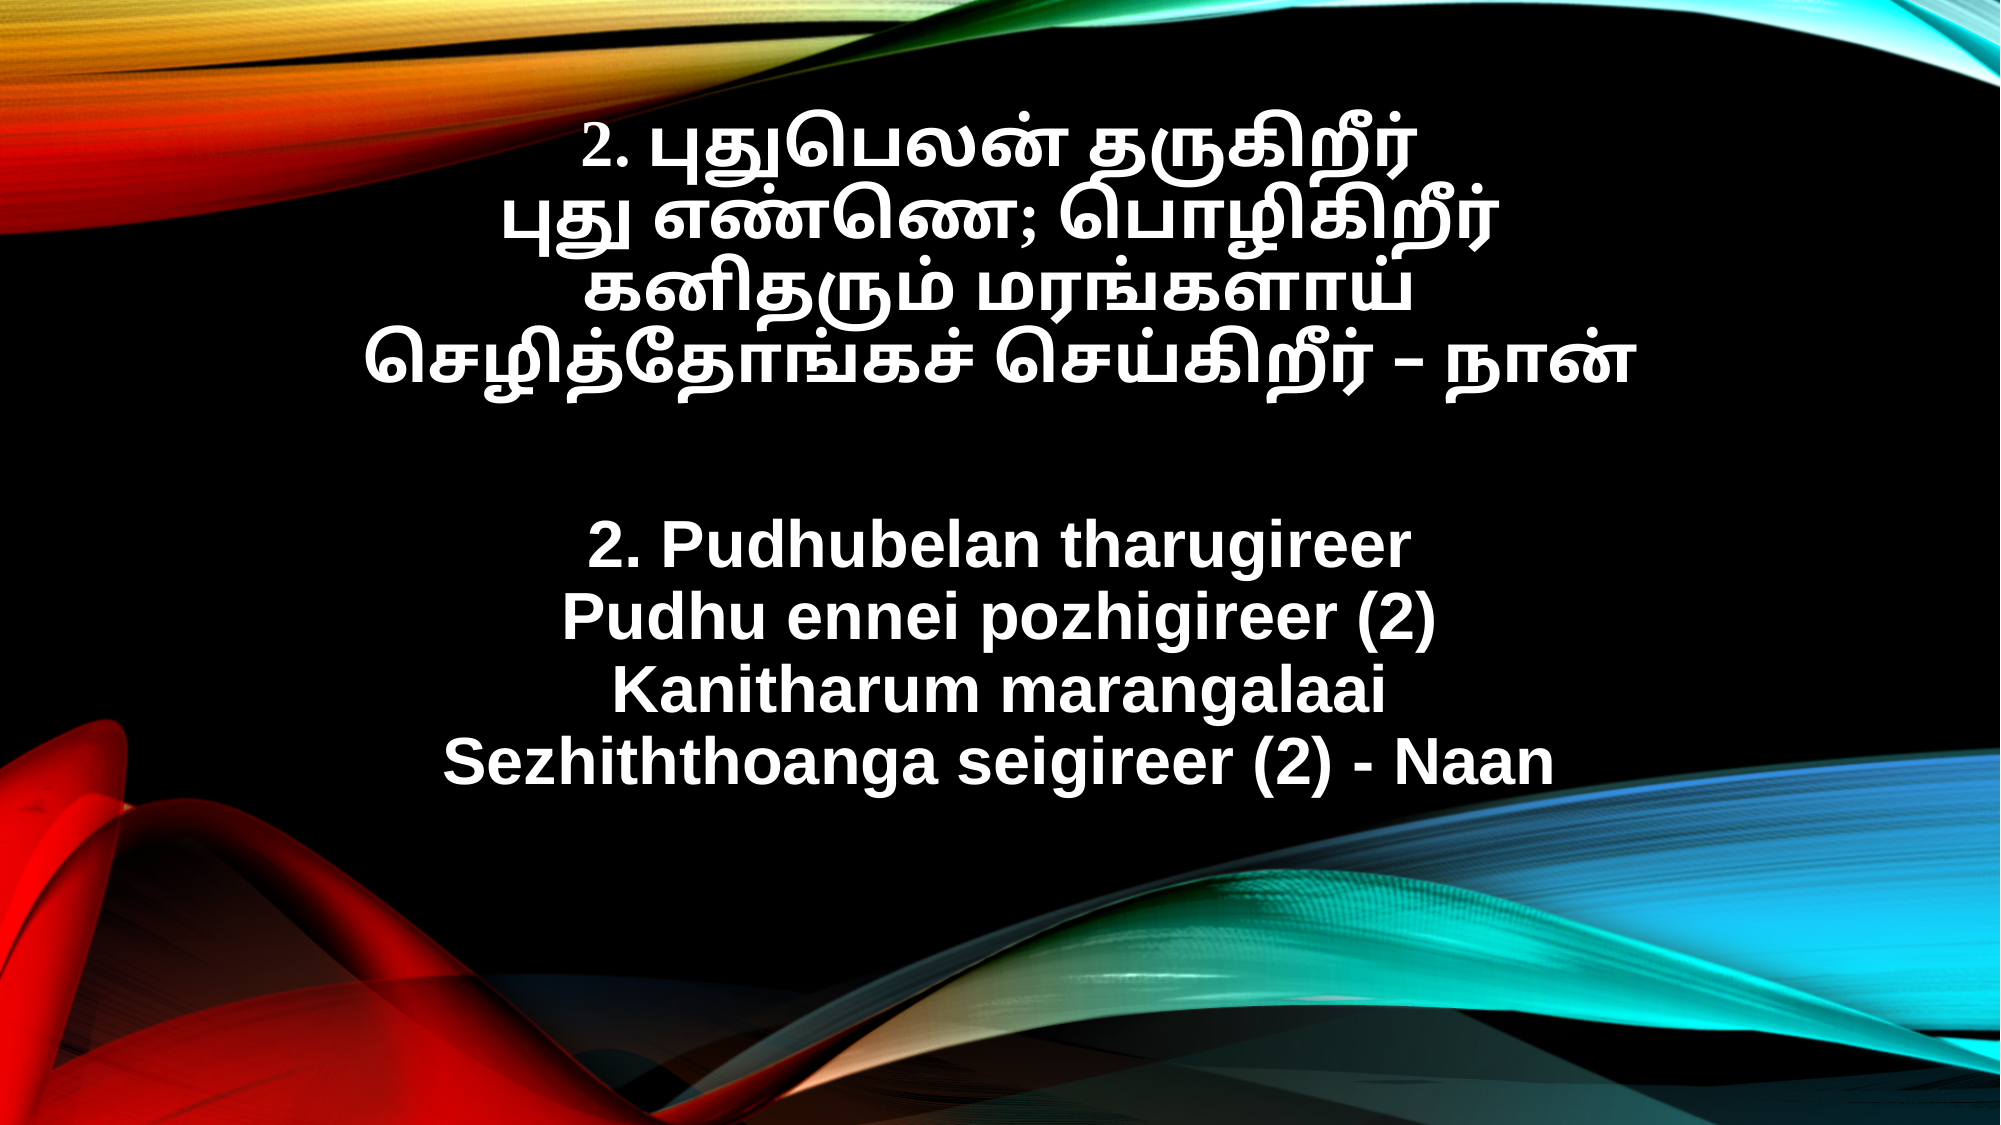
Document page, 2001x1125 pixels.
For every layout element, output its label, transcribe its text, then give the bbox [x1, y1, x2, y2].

subtitle 2. புதுபெலன் தருகிறீர் புது எண்ணெ; பொழிகிறீர் கனிதரும் மரங்களாய் செழித்தோங்கச் செய்கிறீர் – நான் 2. Pudhubelan tharugireer Pudhu ennei pozhigireer (2) Kanitharum marangalaai Sezhiththoanga seigireer (2) - Naan [0, 0, 2000, 1125]
